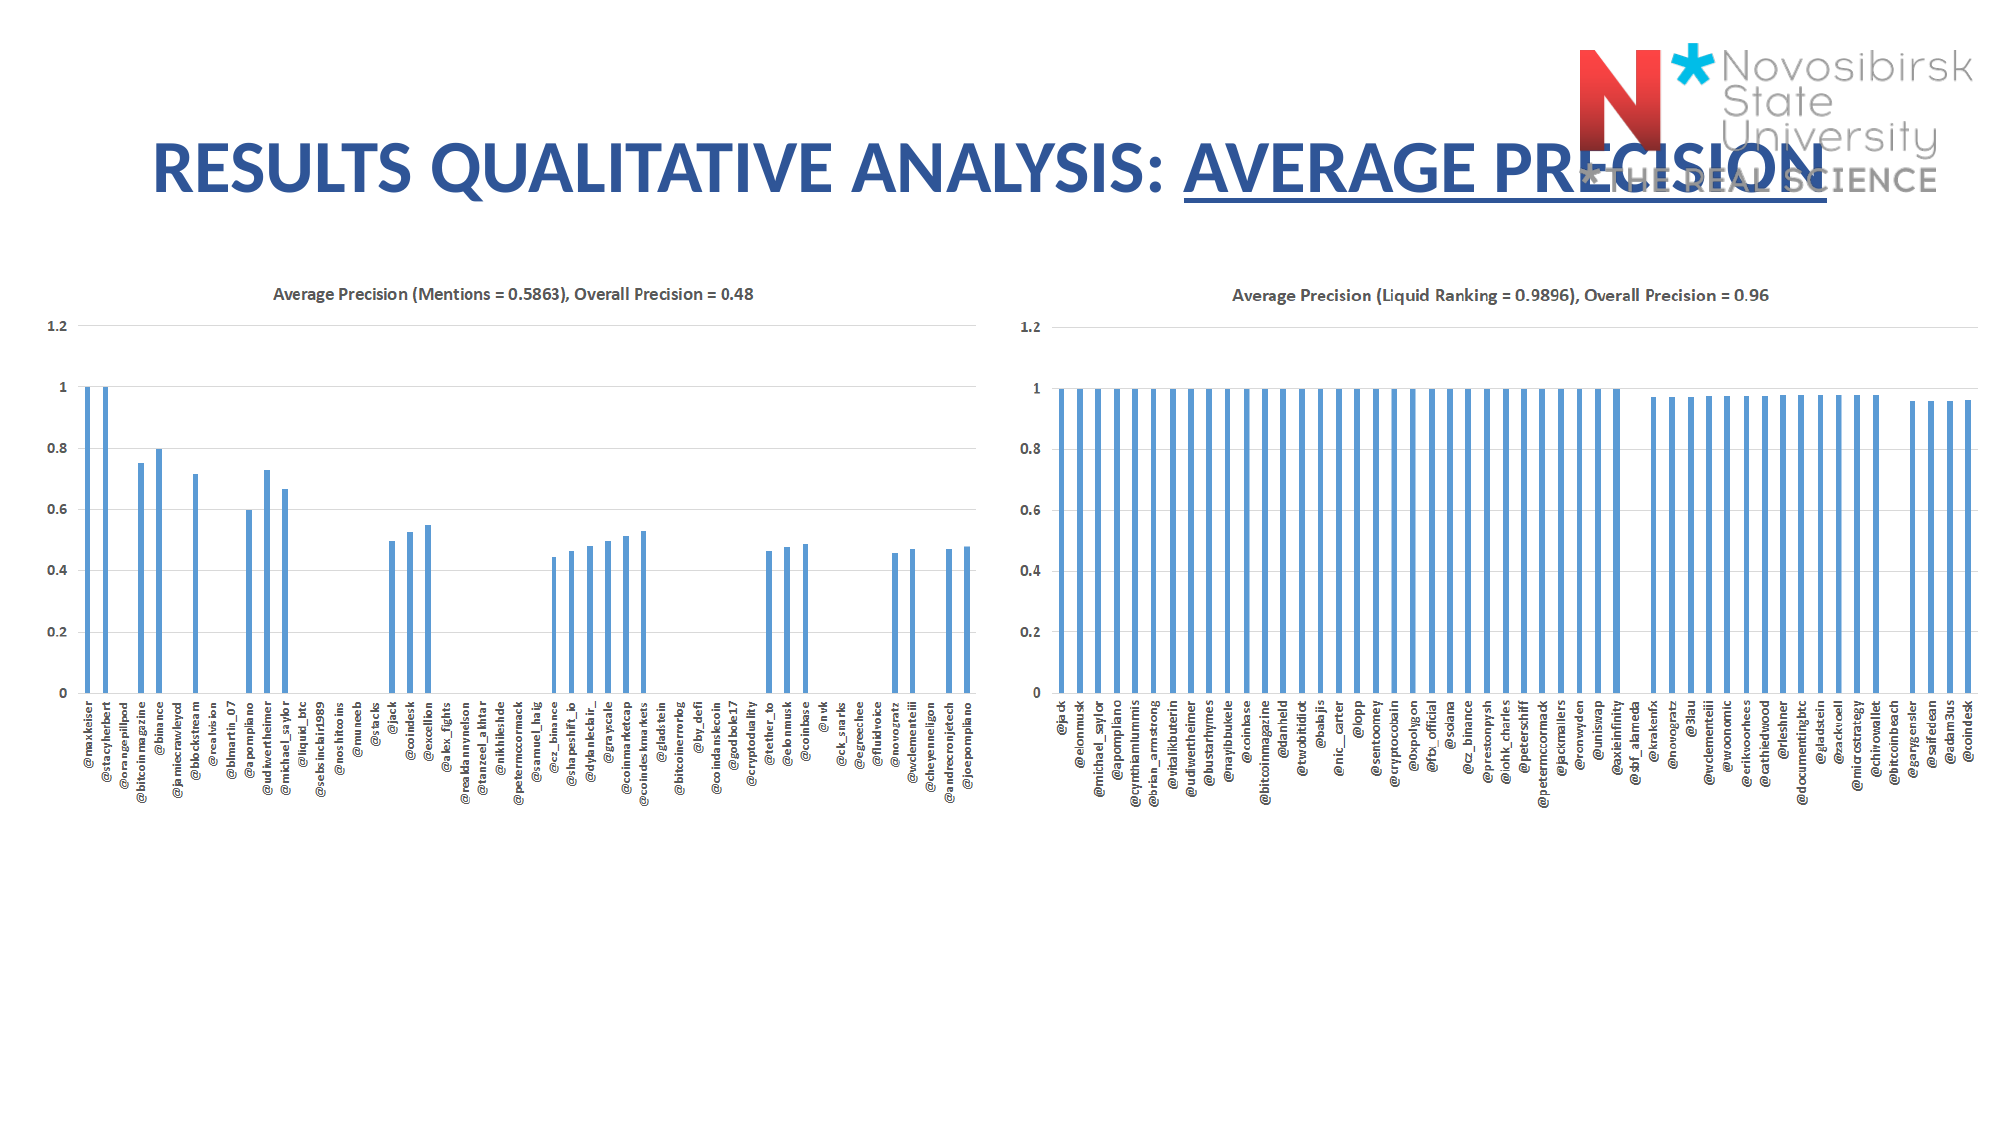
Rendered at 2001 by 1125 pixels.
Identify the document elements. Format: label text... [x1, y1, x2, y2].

title Results Qualitative Analysis: Average Precision [137, 59, 1846, 278]
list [1012, 276, 1984, 819]
picture [1579, 41, 1976, 216]
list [41, 277, 984, 817]
